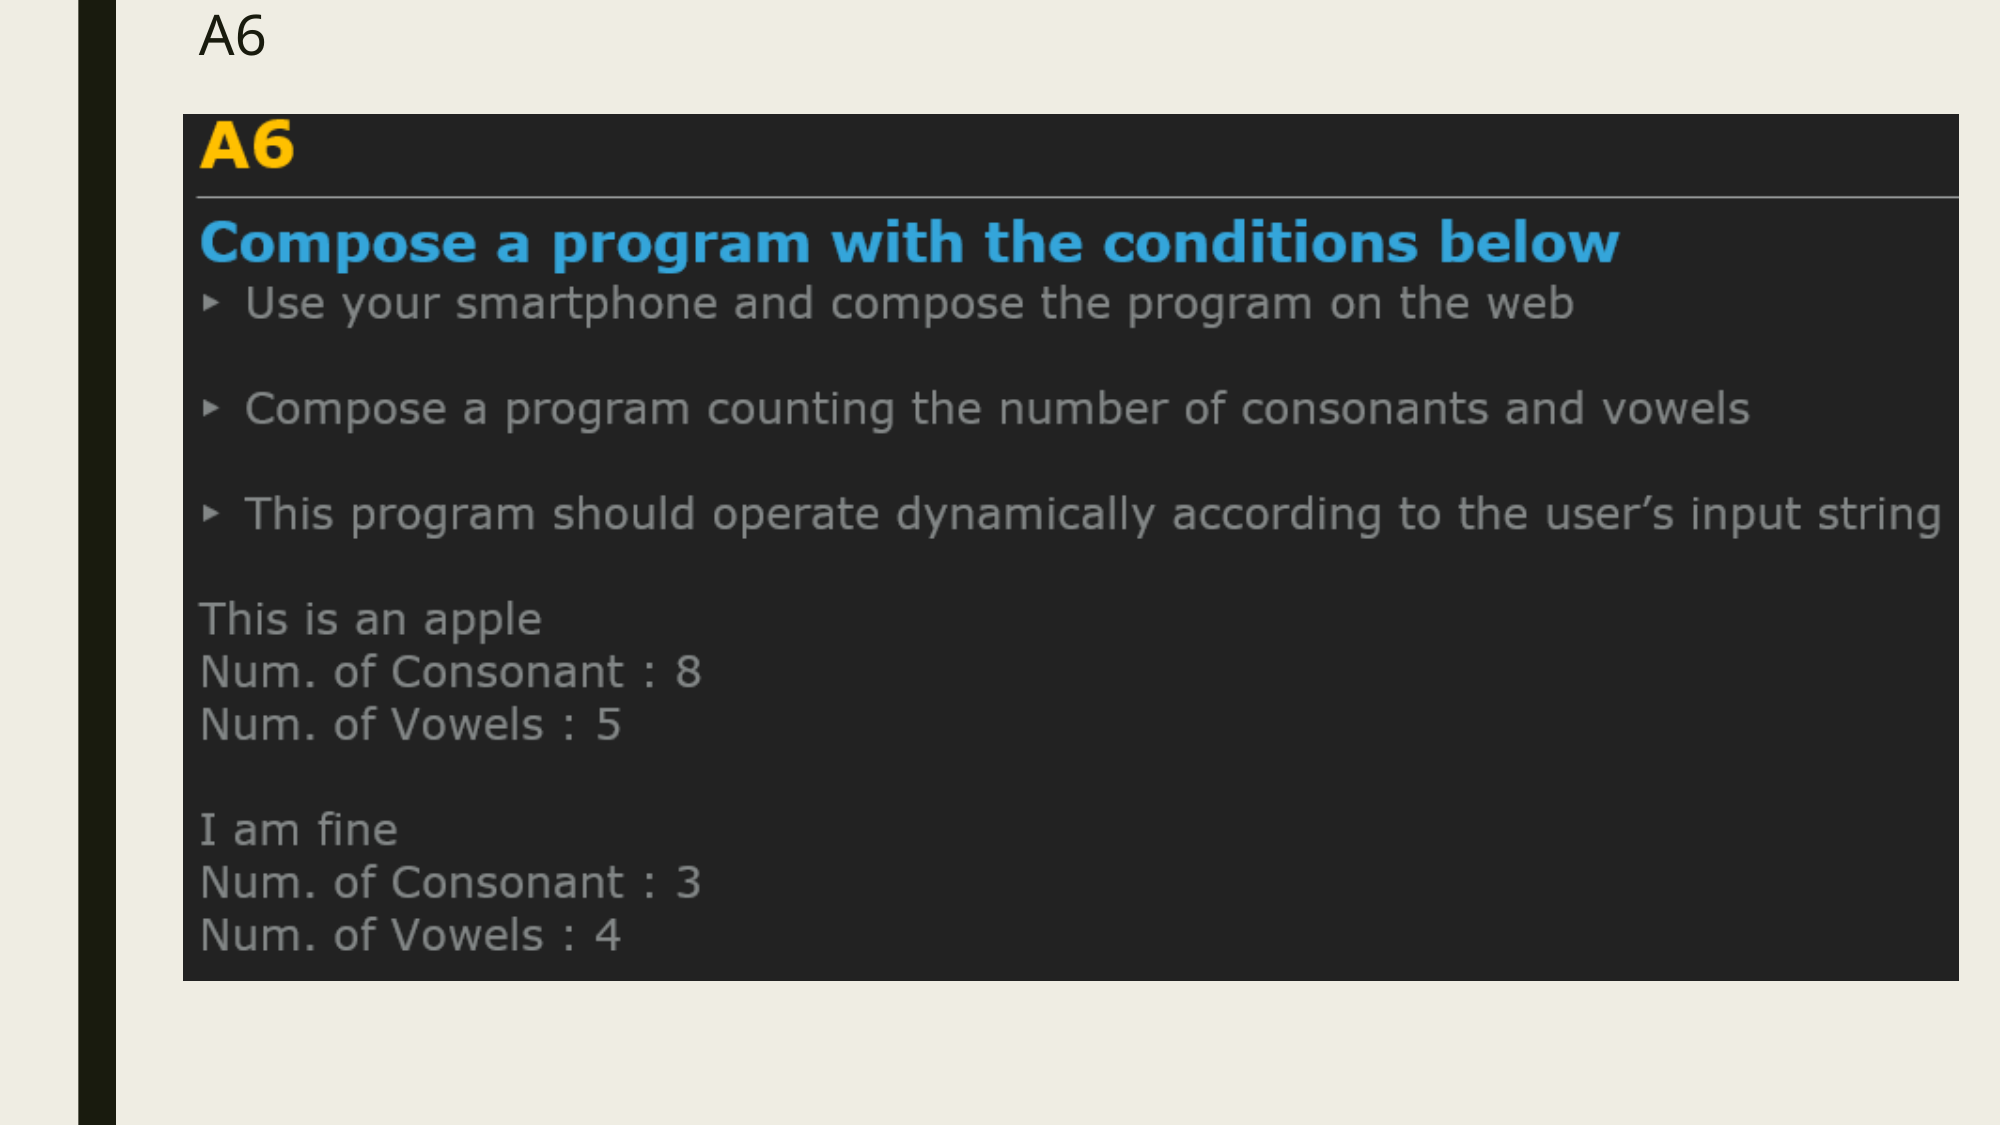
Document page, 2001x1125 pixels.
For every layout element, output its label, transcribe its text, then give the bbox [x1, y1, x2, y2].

picture [183, 114, 1959, 981]
title A6 [183, 0, 1759, 75]
